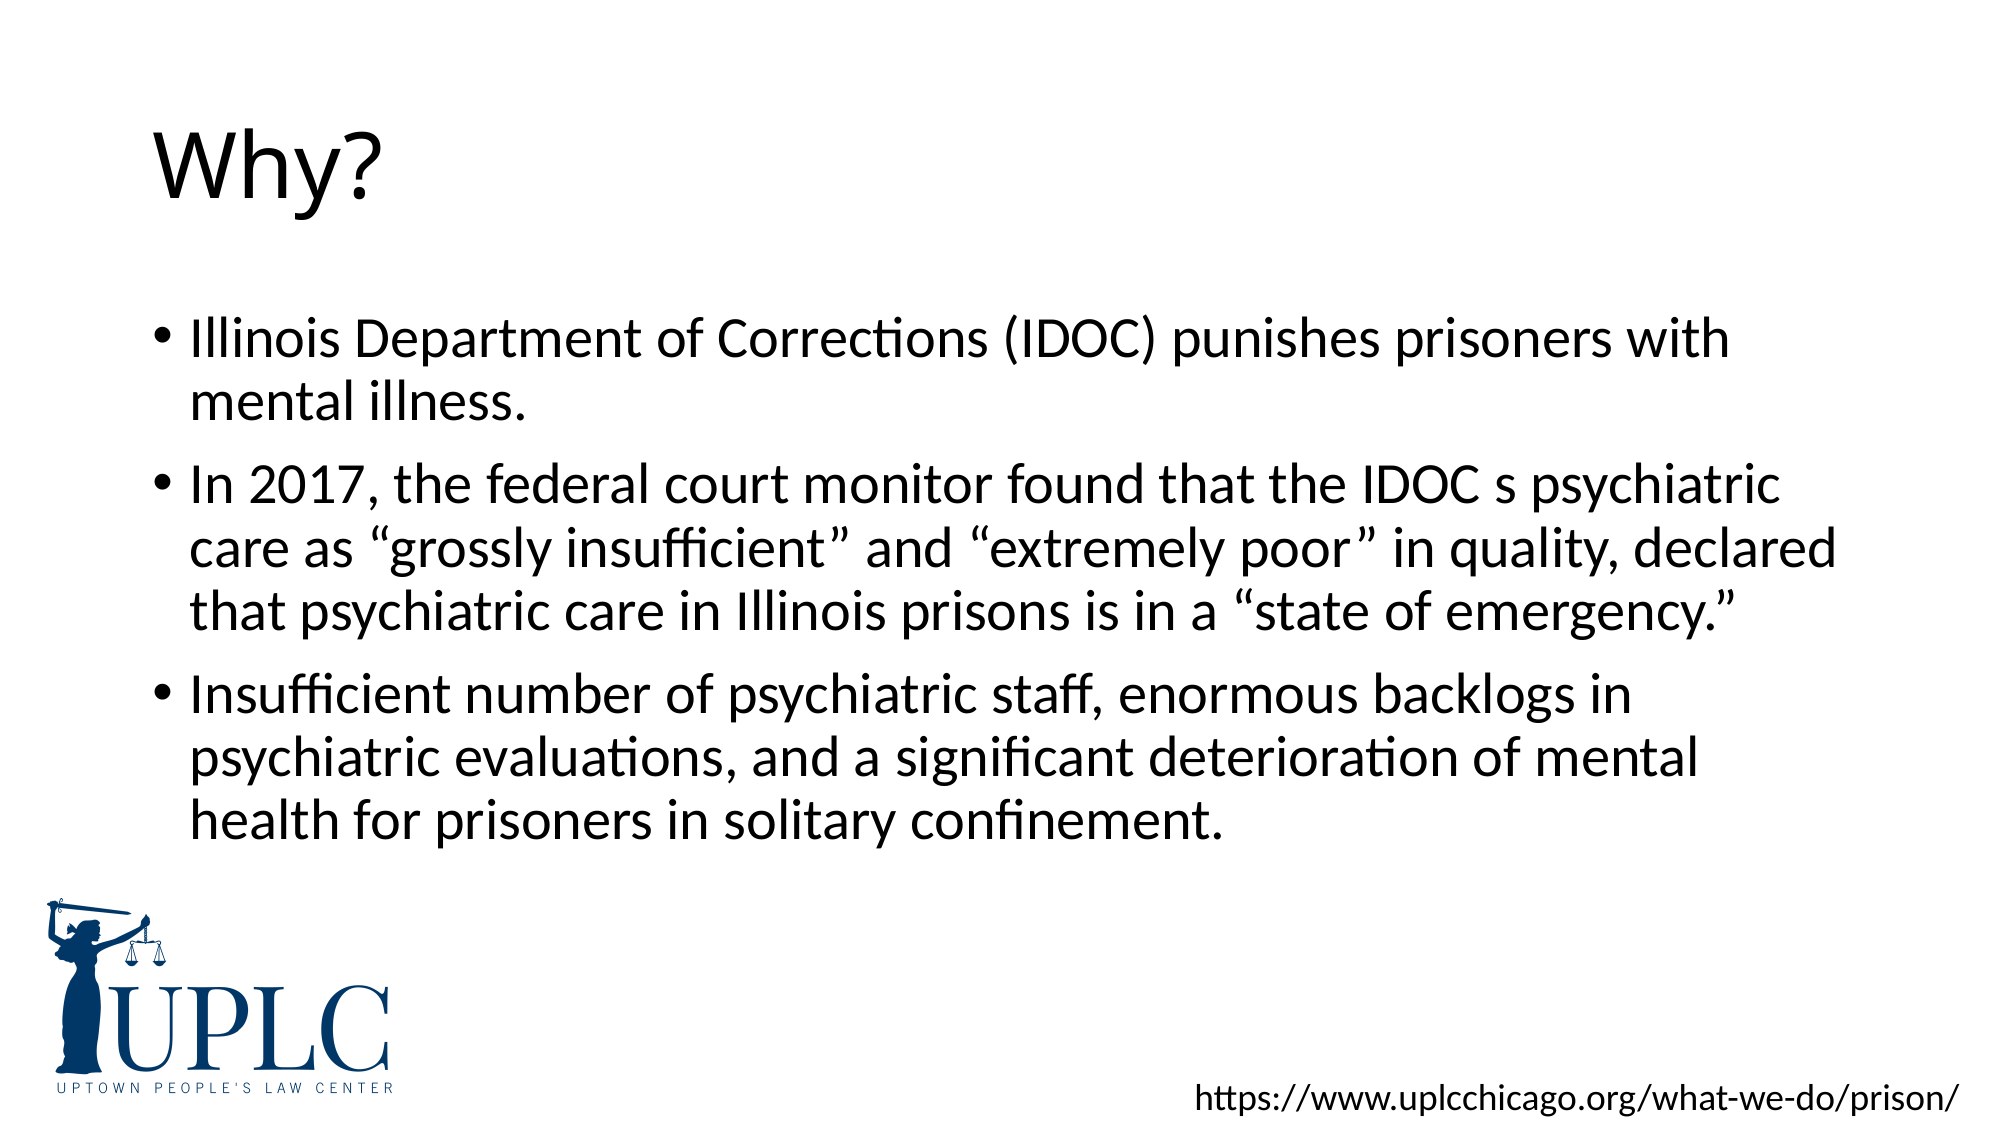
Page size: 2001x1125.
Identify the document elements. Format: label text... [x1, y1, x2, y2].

title Why? [137, 59, 1863, 278]
text_box https://www.uplcchicago.org/what-we-do/prison/ [1179, 1065, 2000, 1125]
picture [47, 898, 398, 1096]
list Illinois Department of Corrections (IDOC) punishes prisoners with mental illness. In 2017, the federal court monitor found that the IDOC s psychiatric care as “grossly insufficient” and “extremely poor” in quality, declared that psychiatric care in Illinois prisons is in a “state of emergency.” Insufficient number of psychiatric staff, enormous backlogs in psychiatric evaluations, and a significant deterioration of mental health for prisoners in solitary confinement. [137, 299, 1863, 1014]
